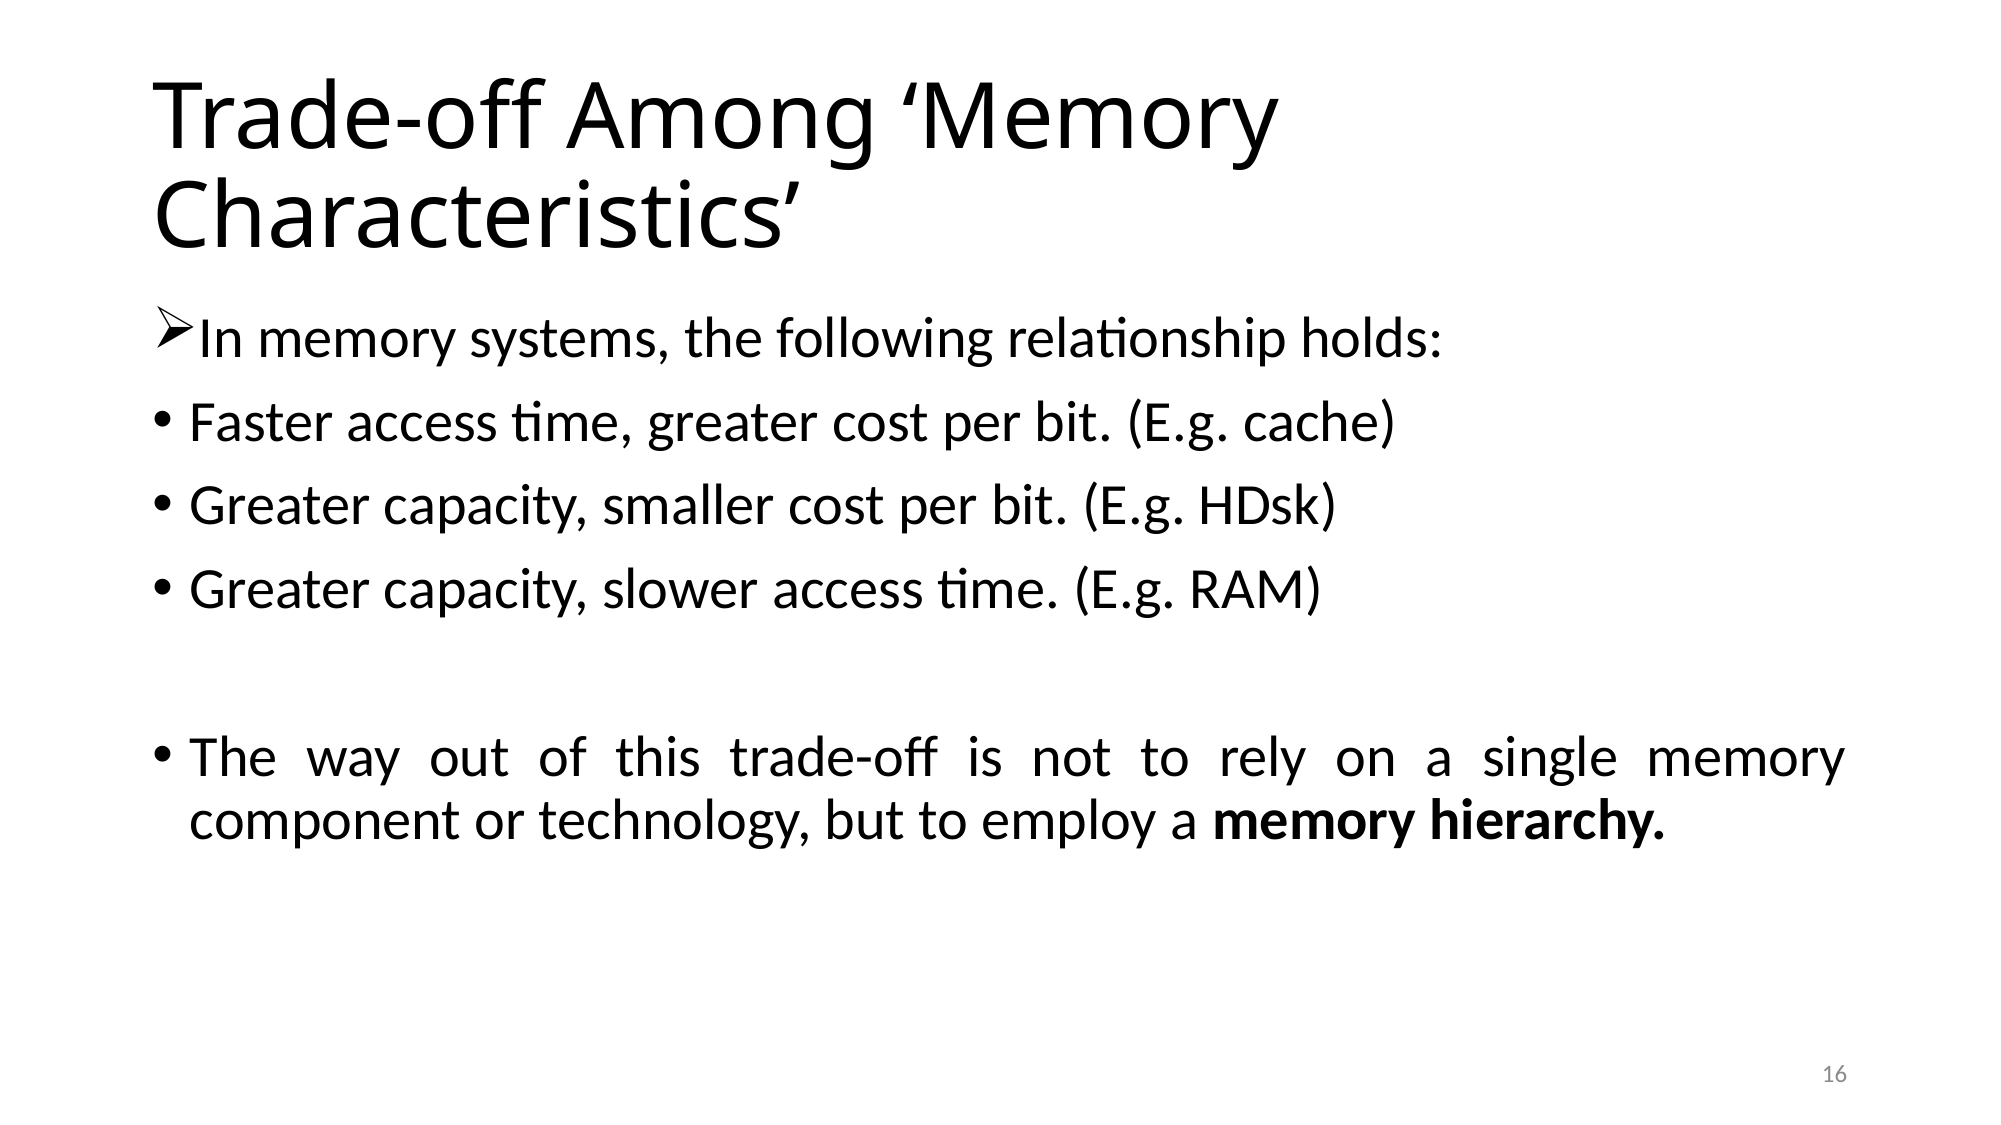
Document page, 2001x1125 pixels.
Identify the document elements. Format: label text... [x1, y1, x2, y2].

list In memory systems, the following relationship holds: Faster access time, greater cost per bit. (E.g. cache) Greater capacity, smaller cost per bit. (E.g. HDsk) Greater capacity, slower access time. (E.g. RAM) The way out of this trade-off is not to rely on a single memory component or technology, but to employ a memory hierarchy. [137, 299, 1863, 1014]
title Trade-off Among ‘Memory Characteristics’ [137, 59, 1863, 278]
slide_number 16 [1412, 1042, 1863, 1103]
